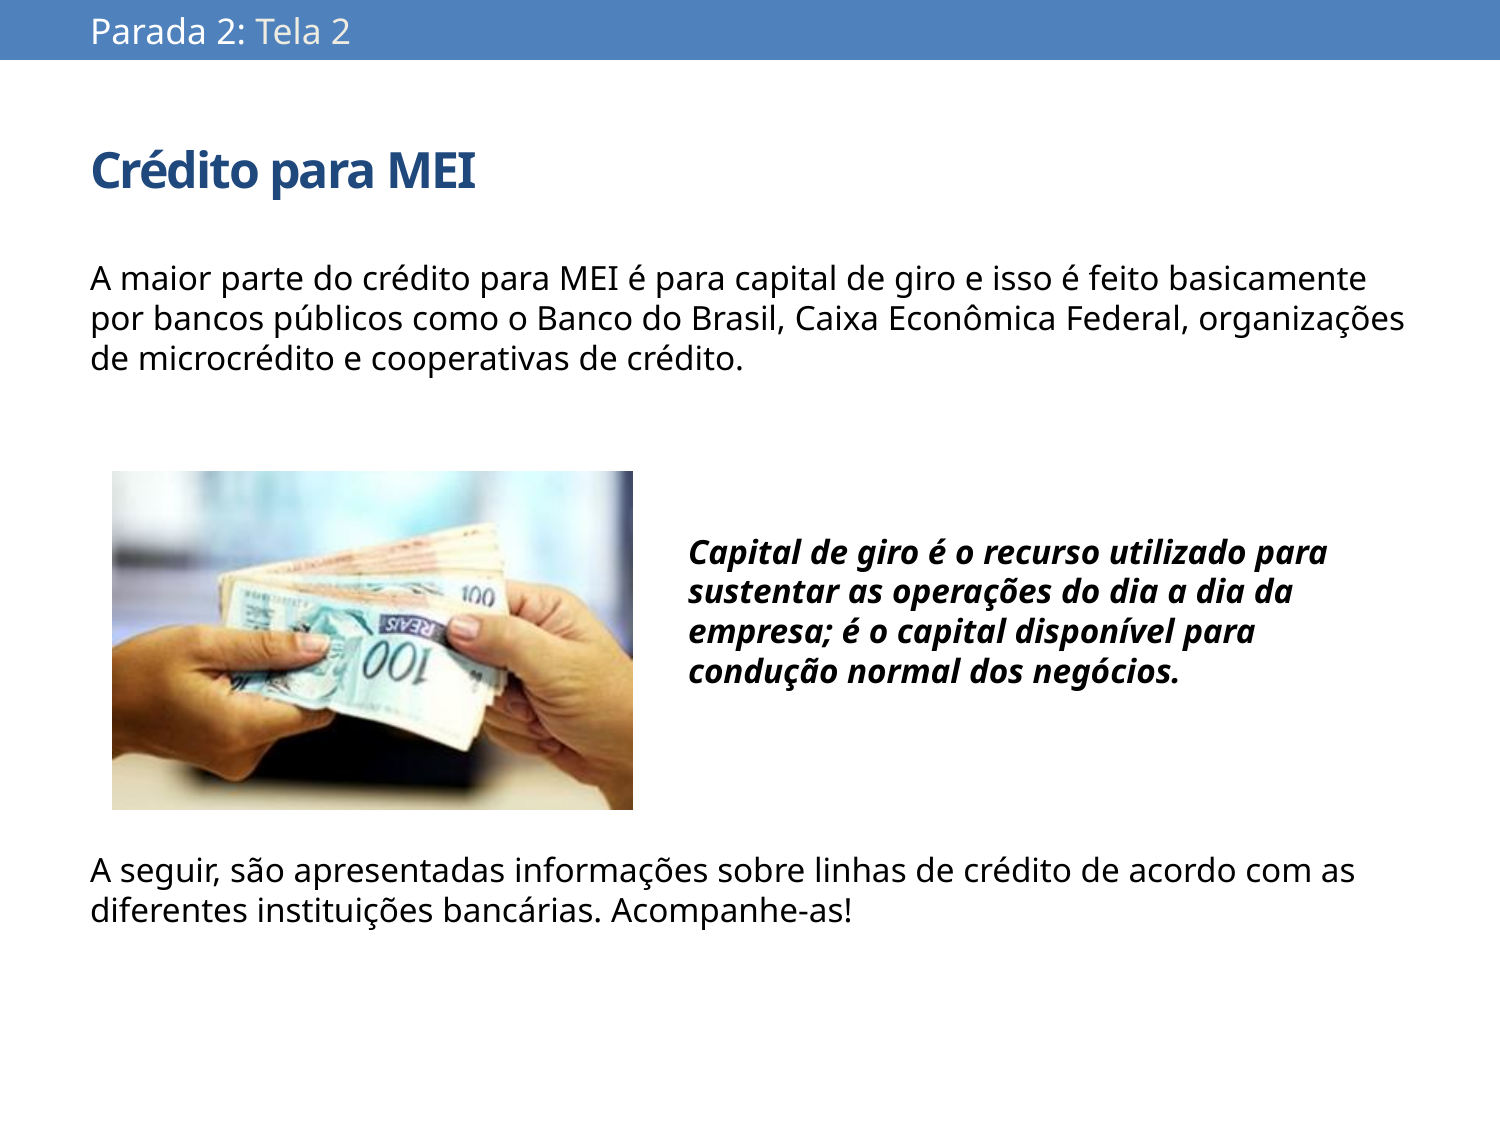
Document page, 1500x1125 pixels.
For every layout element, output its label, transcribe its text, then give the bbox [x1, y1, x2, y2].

picture [112, 470, 634, 811]
text_box Capital de giro é o recurso utilizado para sustentar as operações do dia a dia da empresa; é o capital disponível para condução normal dos negócios. [673, 523, 1425, 707]
title Crédito para MEI [75, 87, 1088, 249]
list A maior parte do crédito para MEI é para capital de giro e isso é feito basicamente por bancos públicos como o Banco do Brasil, Caixa Econômica Federal, organizações de microcrédito e cooperativas de crédito. A seguir, são apresentadas informações sobre linhas de crédito de acordo com as diferentes instituições bancárias. Acompanhe-as! [75, 249, 1425, 1063]
text_box Parada 2: Tela 2 [74, 1, 1425, 59]
